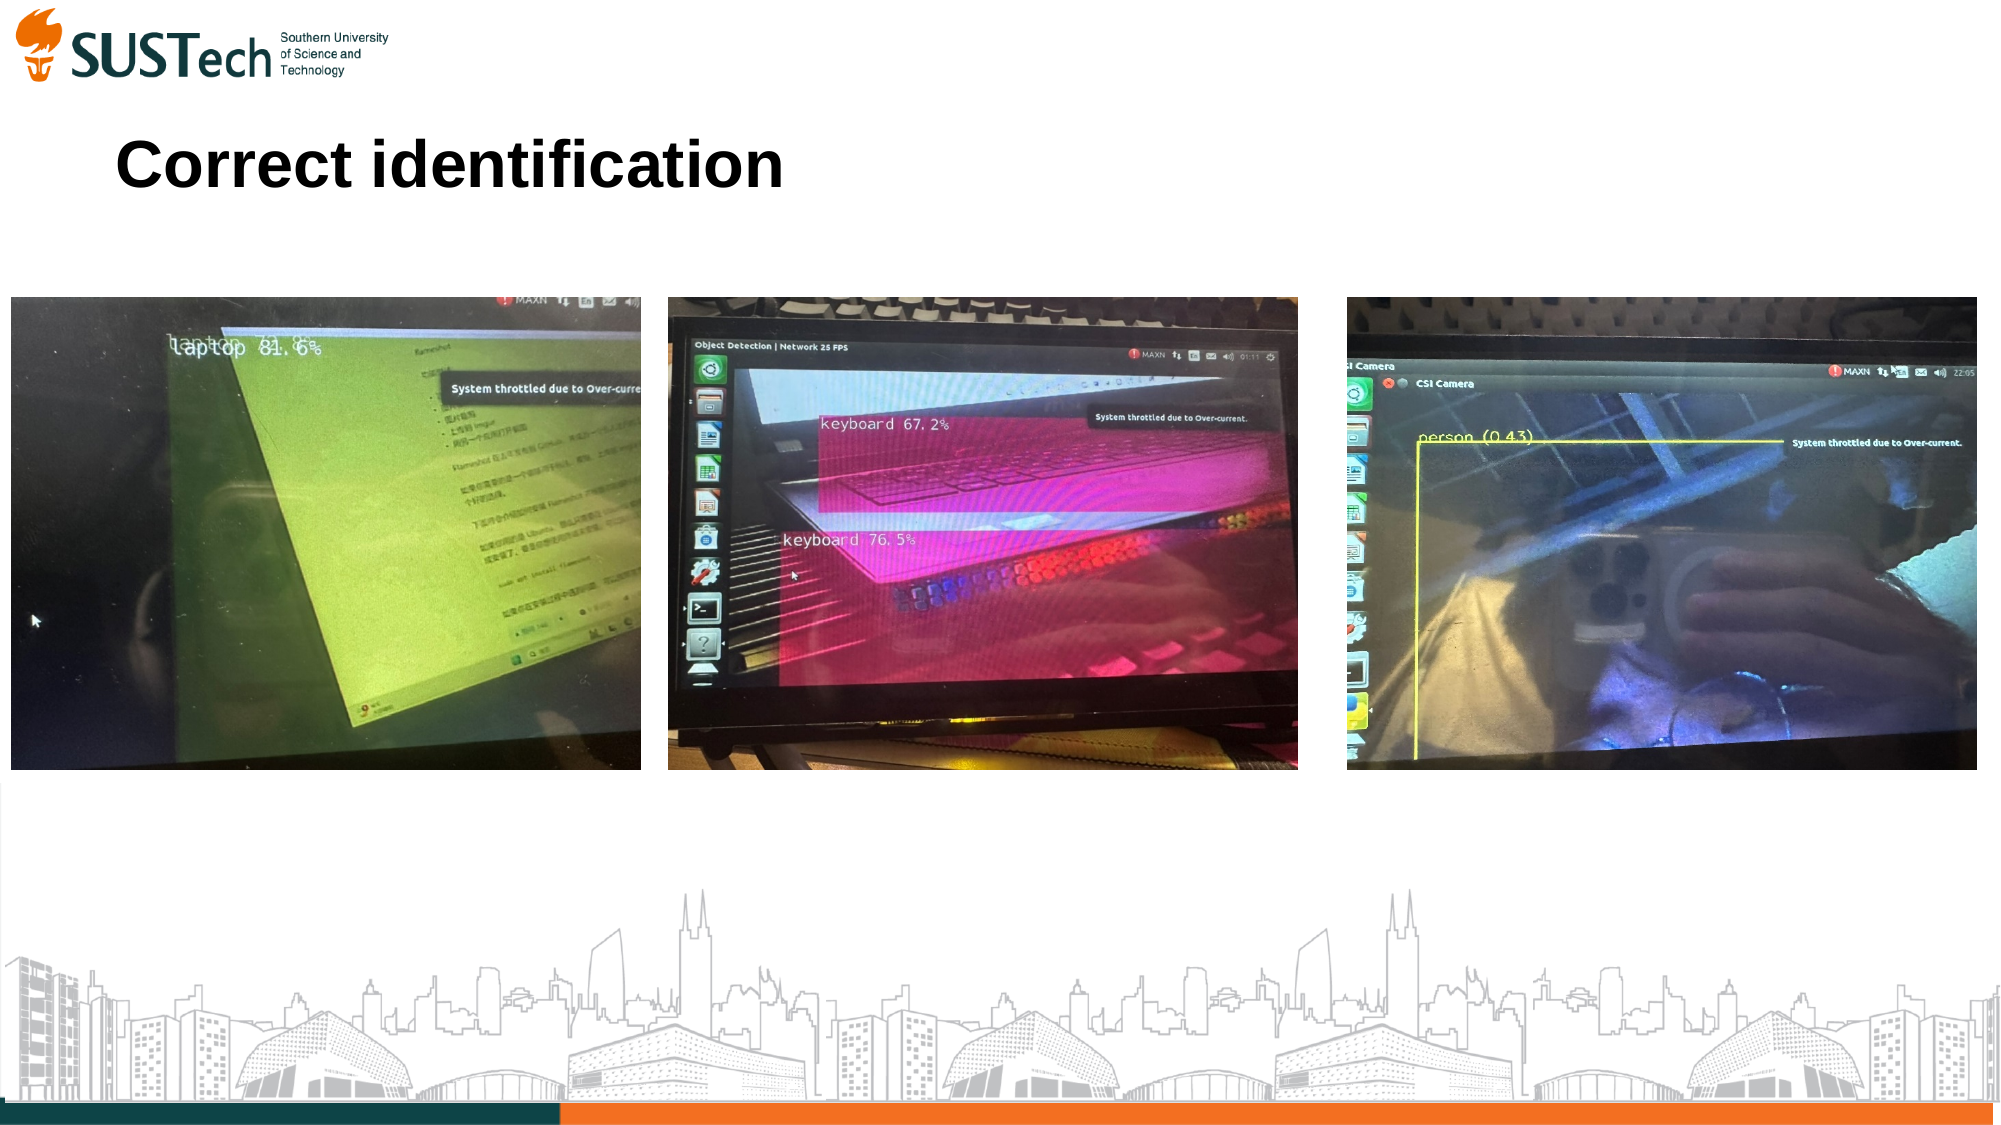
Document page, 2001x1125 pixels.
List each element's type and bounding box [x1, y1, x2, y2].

picture [668, 297, 1299, 770]
text_box [0, 0, 2000, 1125]
picture [11, 297, 641, 770]
picture [1347, 297, 1977, 770]
